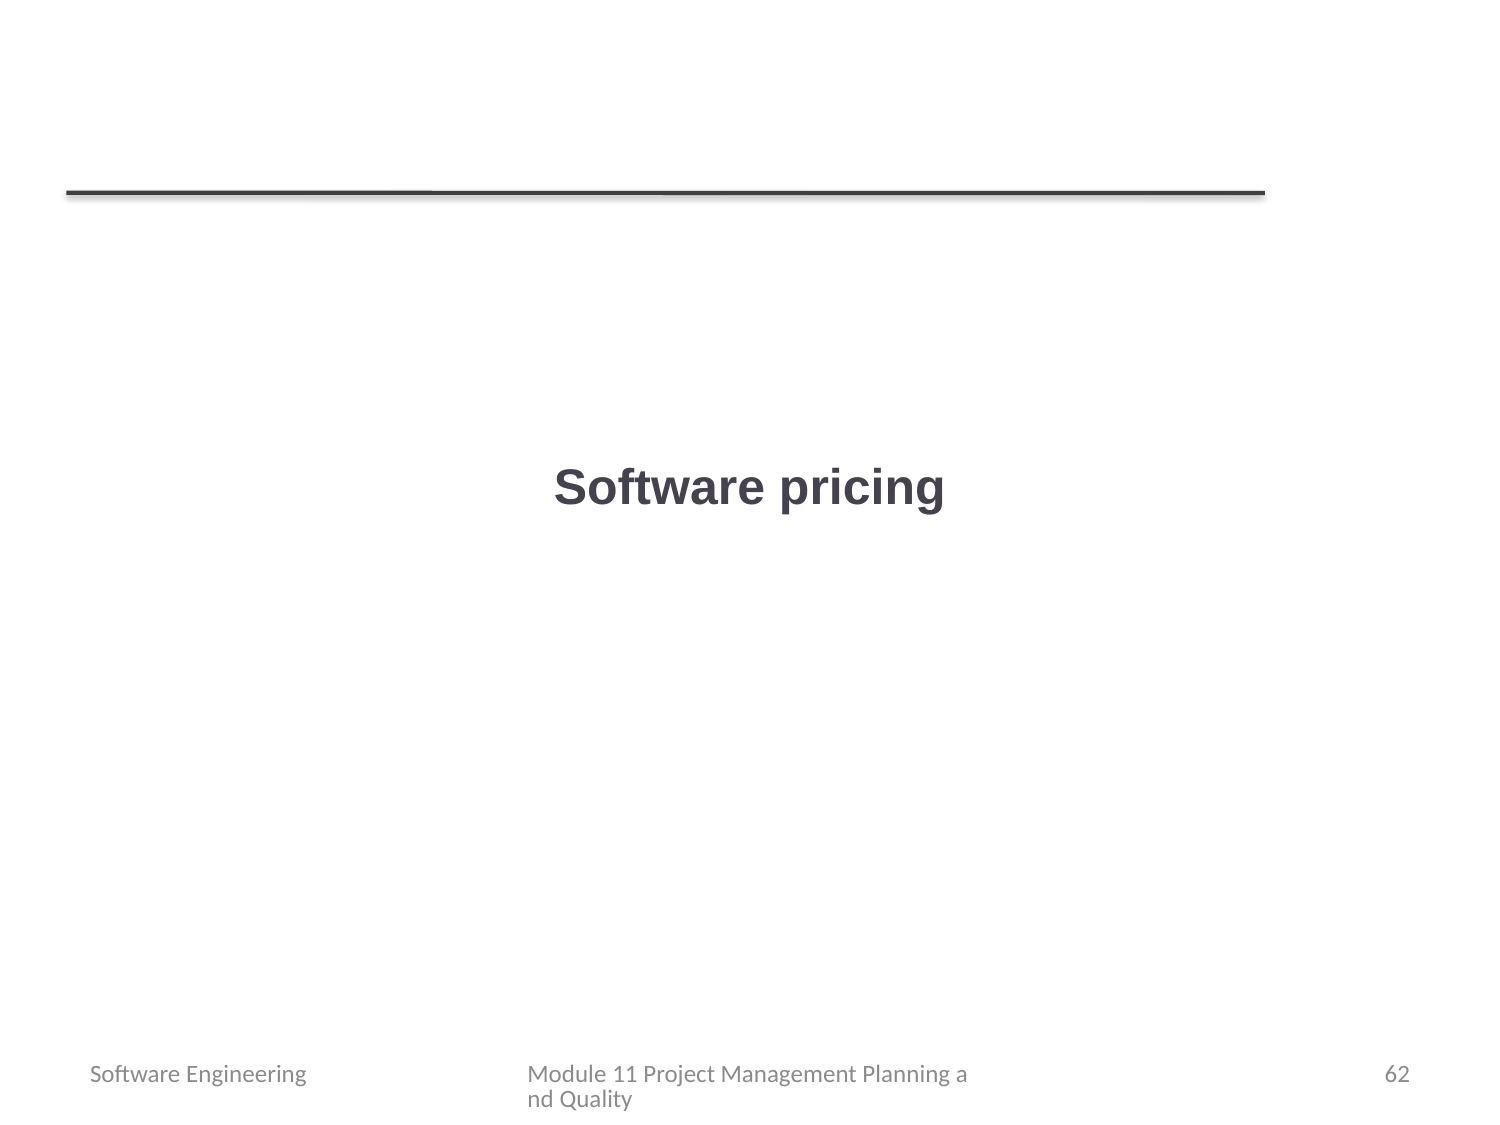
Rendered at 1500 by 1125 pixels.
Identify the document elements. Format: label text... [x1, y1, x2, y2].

title Software pricing [74, 390, 1426, 579]
slide_number 62 [1074, 1042, 1425, 1103]
slide_number Software Engineering [75, 1042, 425, 1103]
footer Module 11 Project Management Planning and Quality [512, 1042, 988, 1103]
